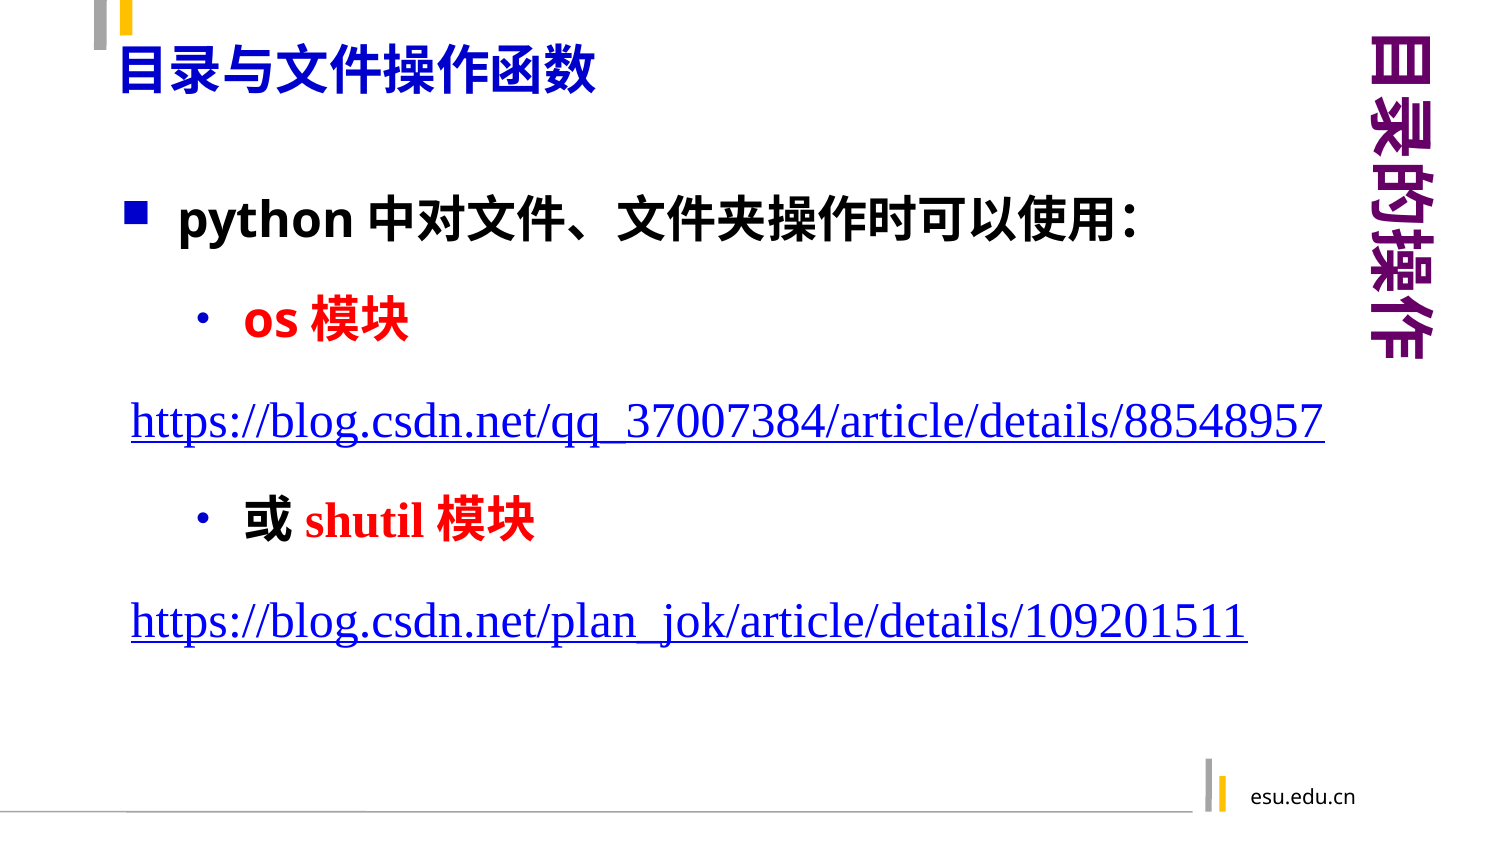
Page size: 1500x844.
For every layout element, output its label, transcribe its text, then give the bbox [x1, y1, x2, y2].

list python中对文件、文件夹操作时可以使用： os模块 https://blog.csdn.net/qq_37007384/article/details/88548957 或shutil模块 https://blog.csdn.net/plan_jok/article/details/109201511 [106, 150, 1483, 797]
text_box 目录的操作 [1340, 12, 1452, 359]
text_box 目录与文件操作函数 [100, 20, 653, 115]
